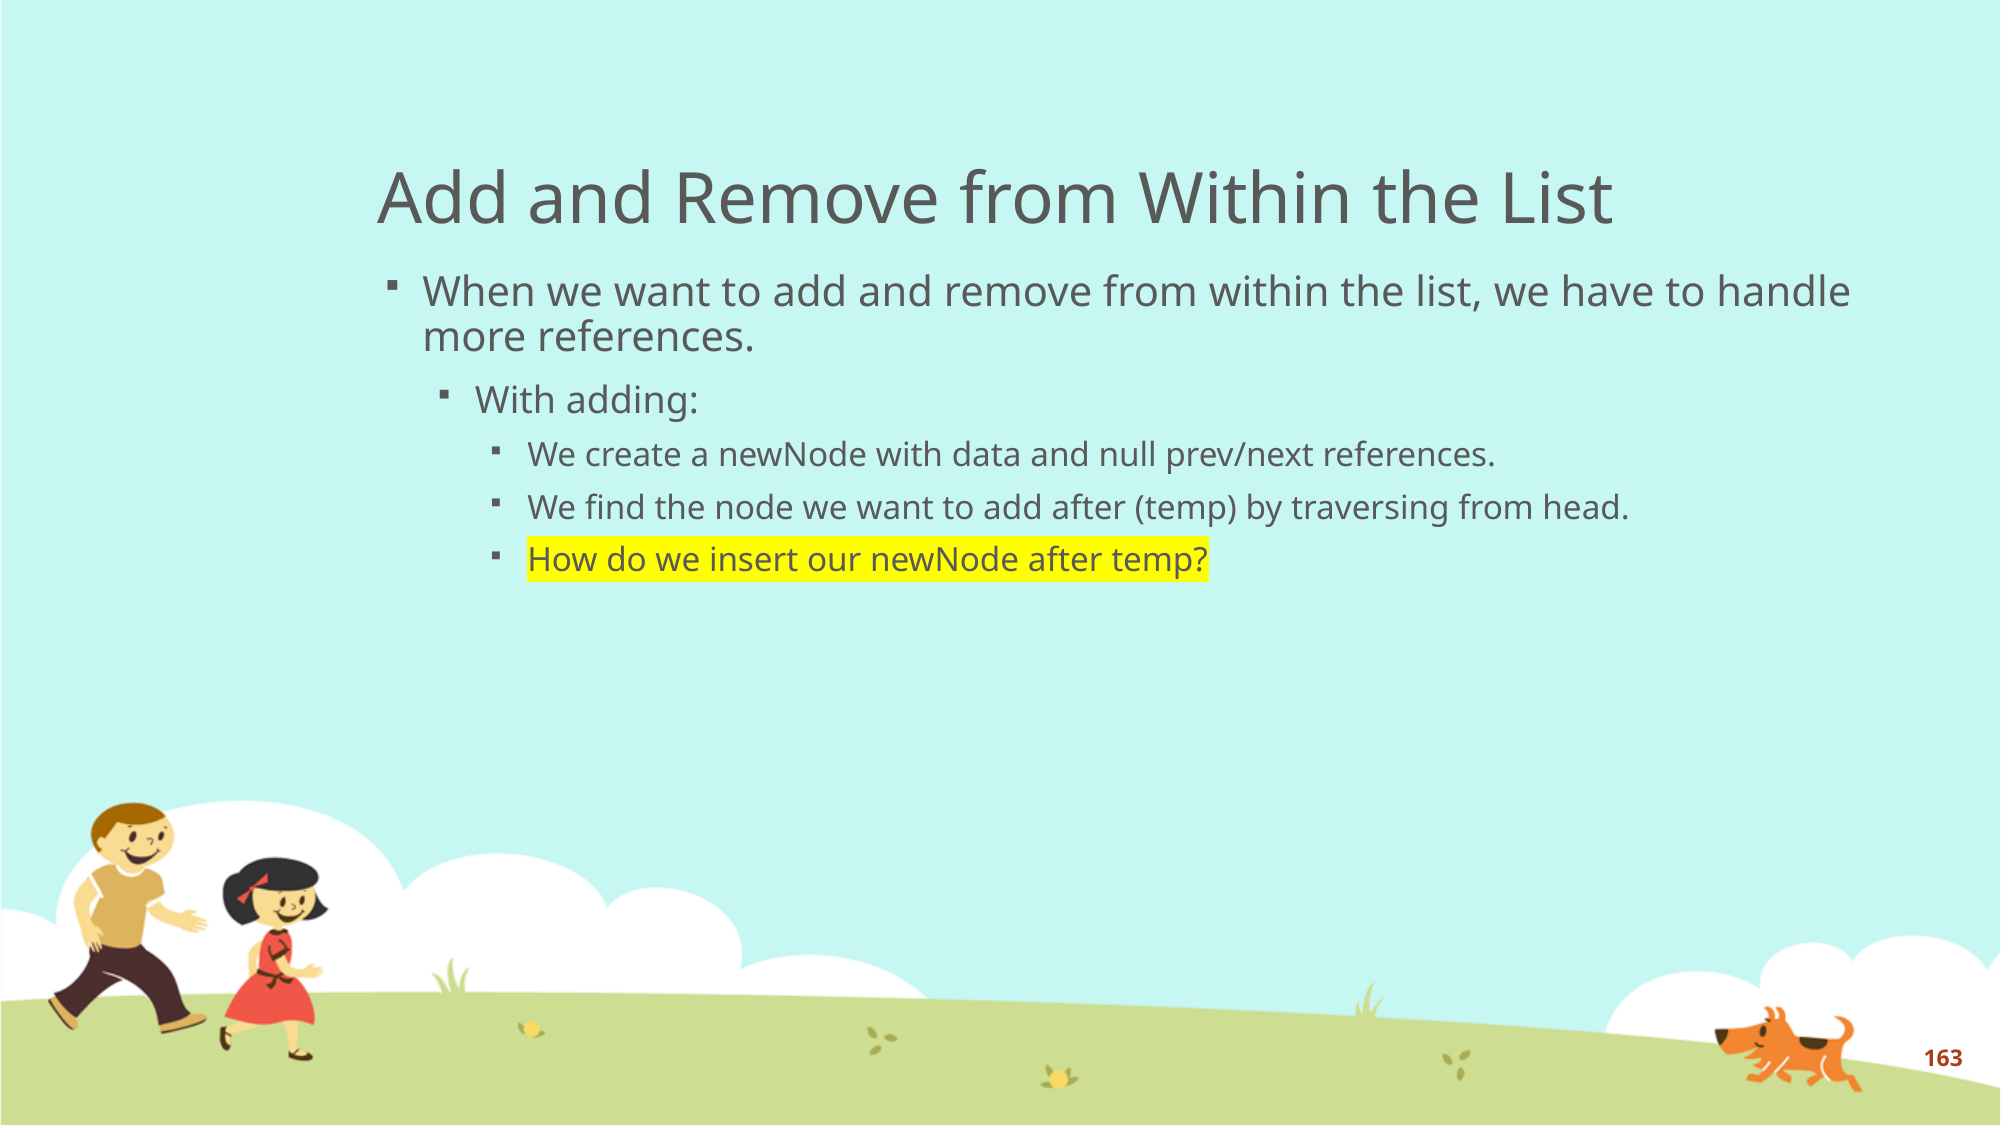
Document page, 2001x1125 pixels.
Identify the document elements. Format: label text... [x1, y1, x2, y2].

title Add and Remove from Within the List [362, 50, 1900, 247]
list When we want to add and remove from within the list, we have to handle more references. With adding: We create a newNode with data and null prev/next references. We find the node we want to add after (temp) by traversing from head. How do we insert our newNode after temp? [362, 262, 1900, 938]
slide_number 163 [1899, 1030, 1988, 1088]
picture [0, 0, 2001, 1125]
